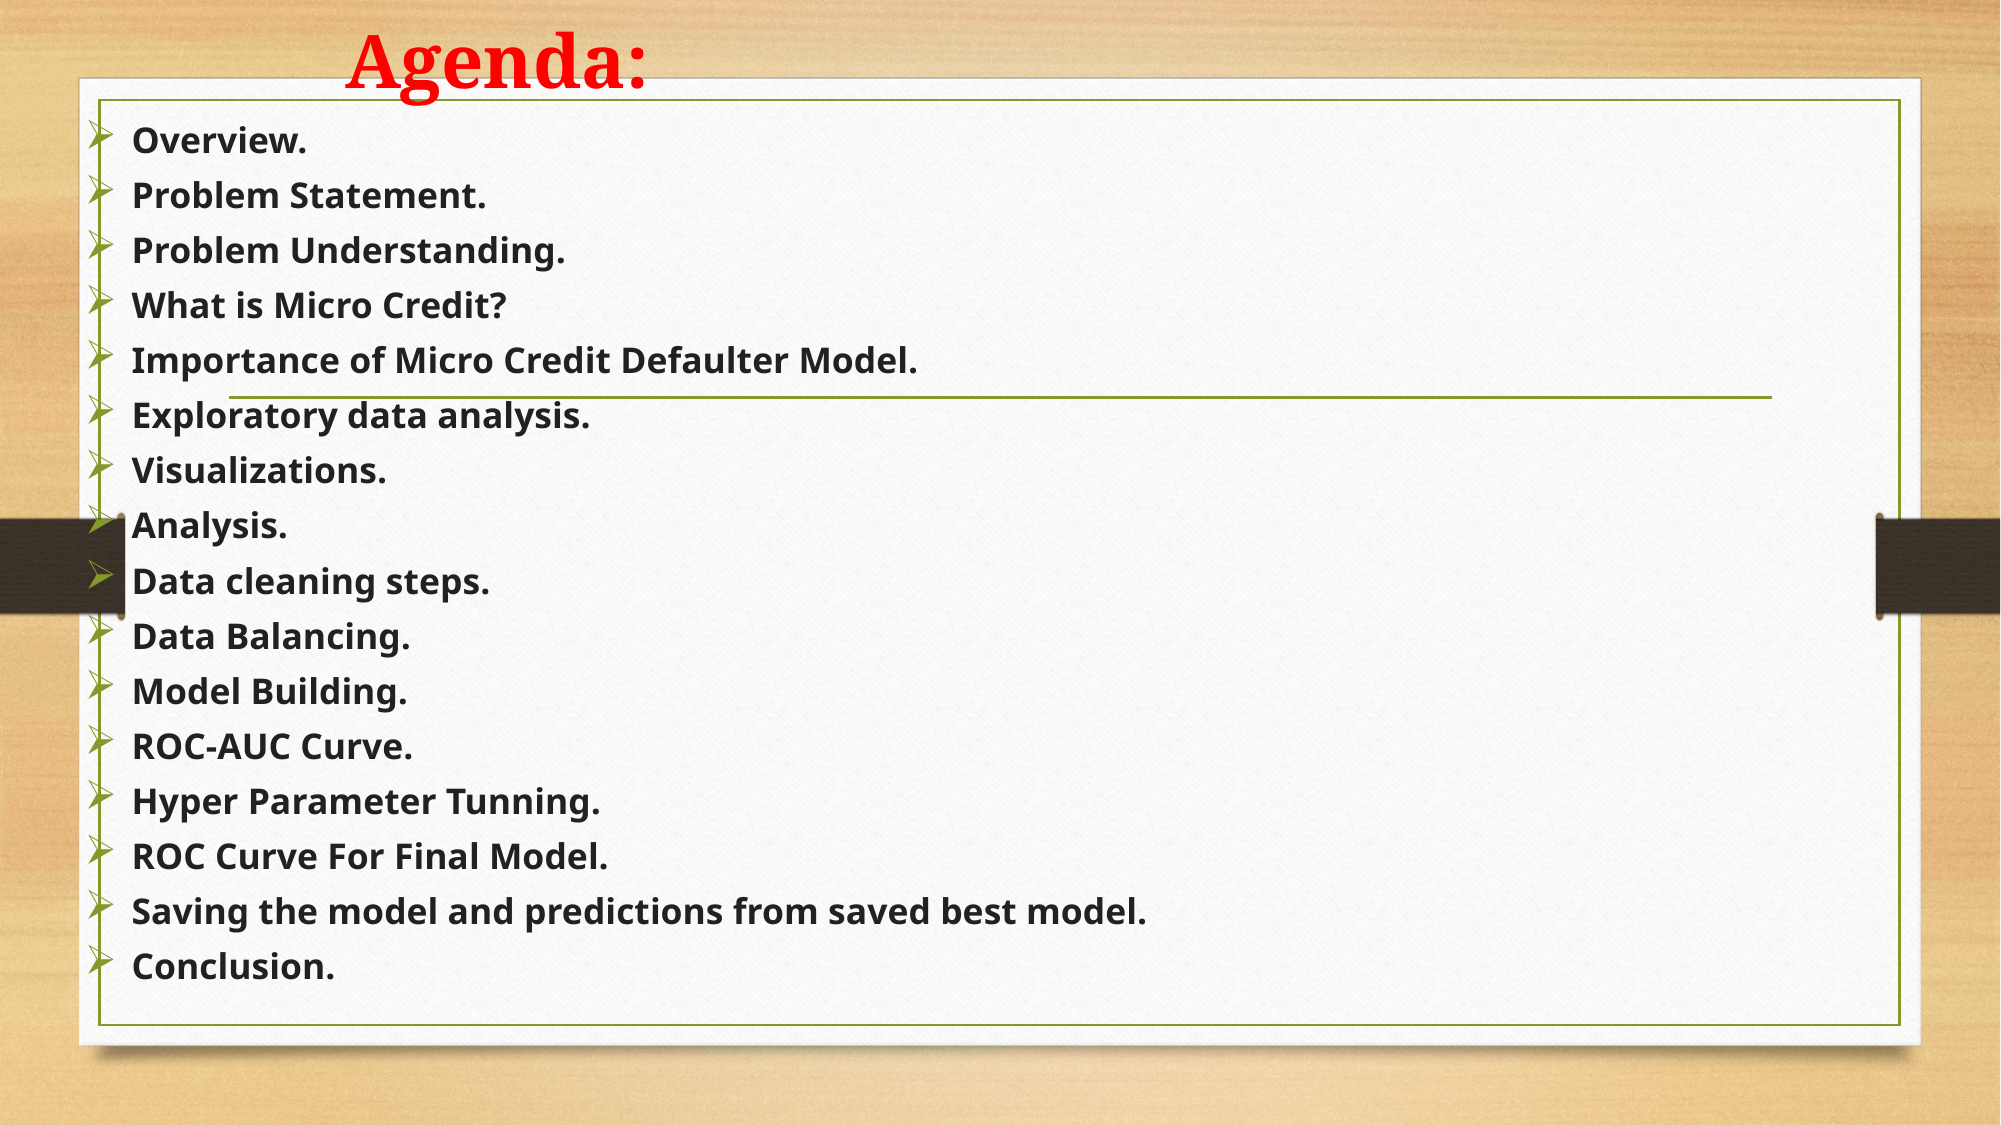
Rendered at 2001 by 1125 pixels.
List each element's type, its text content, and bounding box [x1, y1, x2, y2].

list Overview. Problem Statement. Problem Understanding. What is Micro Credit? Importance of Micro Credit Defaulter Model. Exploratory data analysis. Visualizations. Analysis. Data cleaning steps. Data Balancing. Model Building. ROC-AUC Curve. Hyper Parameter Tunning. ROC Curve For Final Model. Saving the model and predictions from saved best model. Conclusion. [69, 110, 1683, 926]
picture [0, 0, 2001, 1125]
title Agenda: [118, 5, 877, 110]
